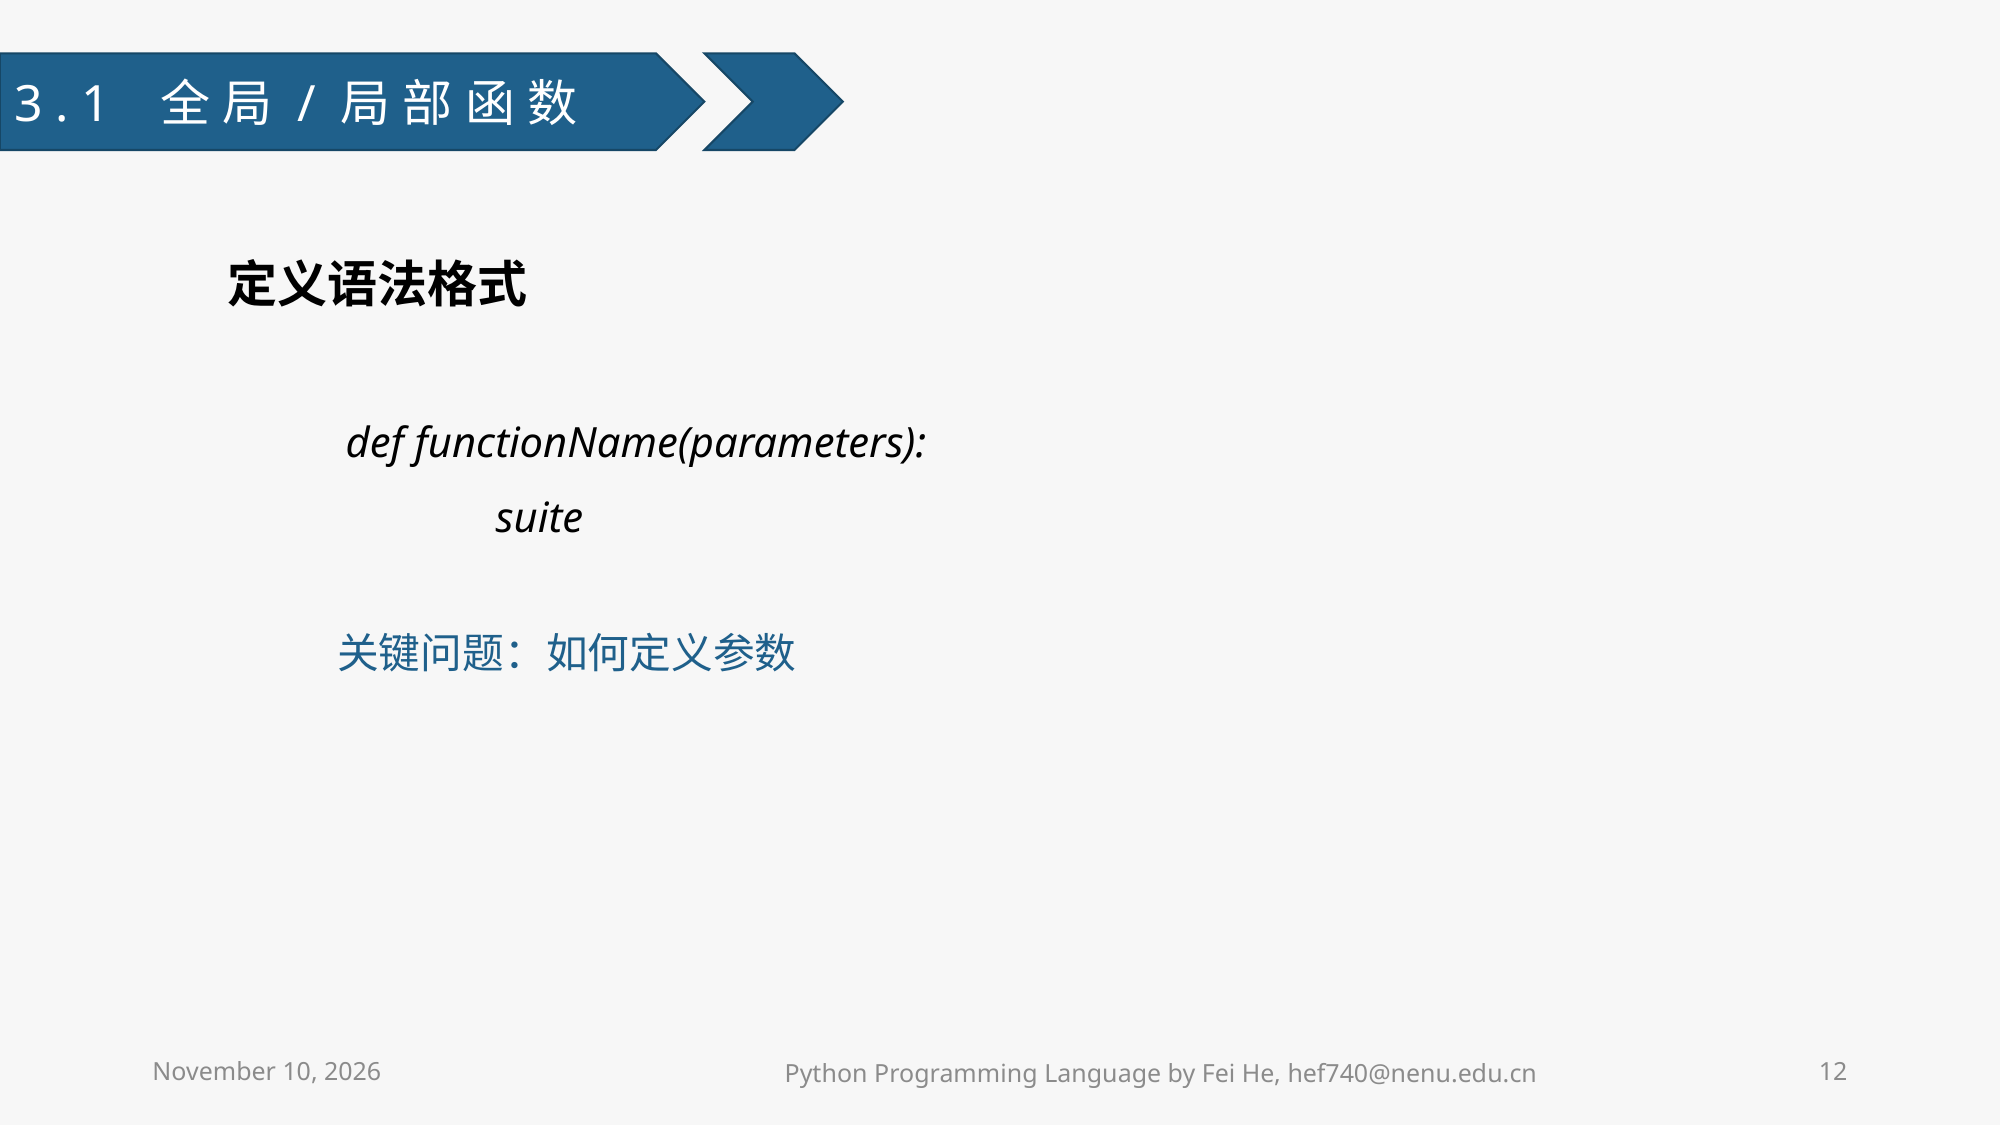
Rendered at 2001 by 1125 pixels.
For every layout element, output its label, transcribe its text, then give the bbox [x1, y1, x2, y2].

slide_number 12 [1660, 1042, 1863, 1103]
text_box def functionName(parameters): suite [330, 383, 1586, 621]
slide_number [137, 1042, 588, 1103]
text_box 关键问题：如何定义参数 [322, 594, 1578, 832]
footer Python Programming Language by Fei He, hef740@nenu.edu.cn [662, 1042, 1660, 1103]
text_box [0, 53, 843, 150]
text_box 定义语法格式 [212, 215, 1534, 350]
